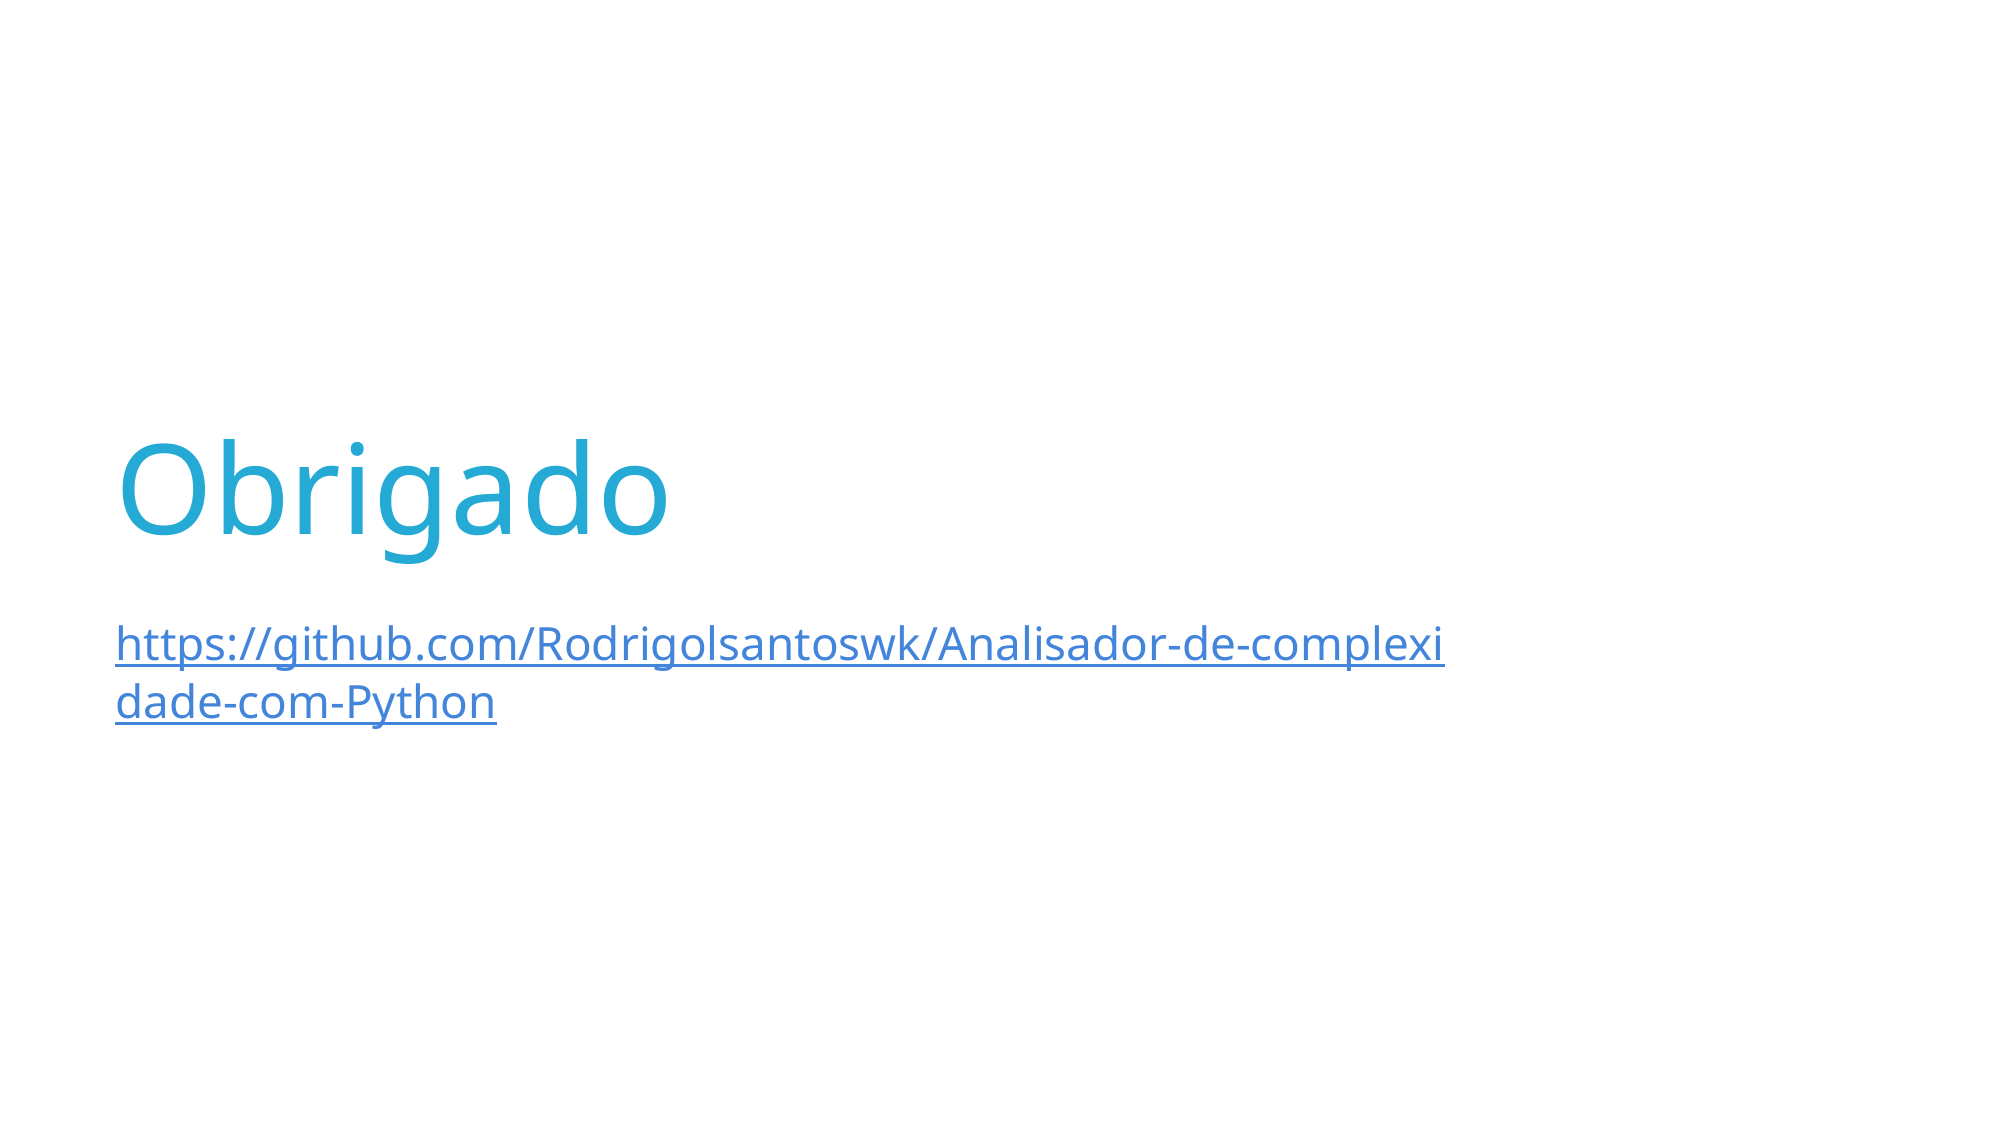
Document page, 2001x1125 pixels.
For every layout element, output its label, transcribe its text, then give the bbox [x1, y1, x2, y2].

title Obrigado [100, 266, 1484, 570]
list https://github.com/Rodrigolsantoswk/Analisador-de-complexidade-com-Python [100, 594, 1484, 859]
